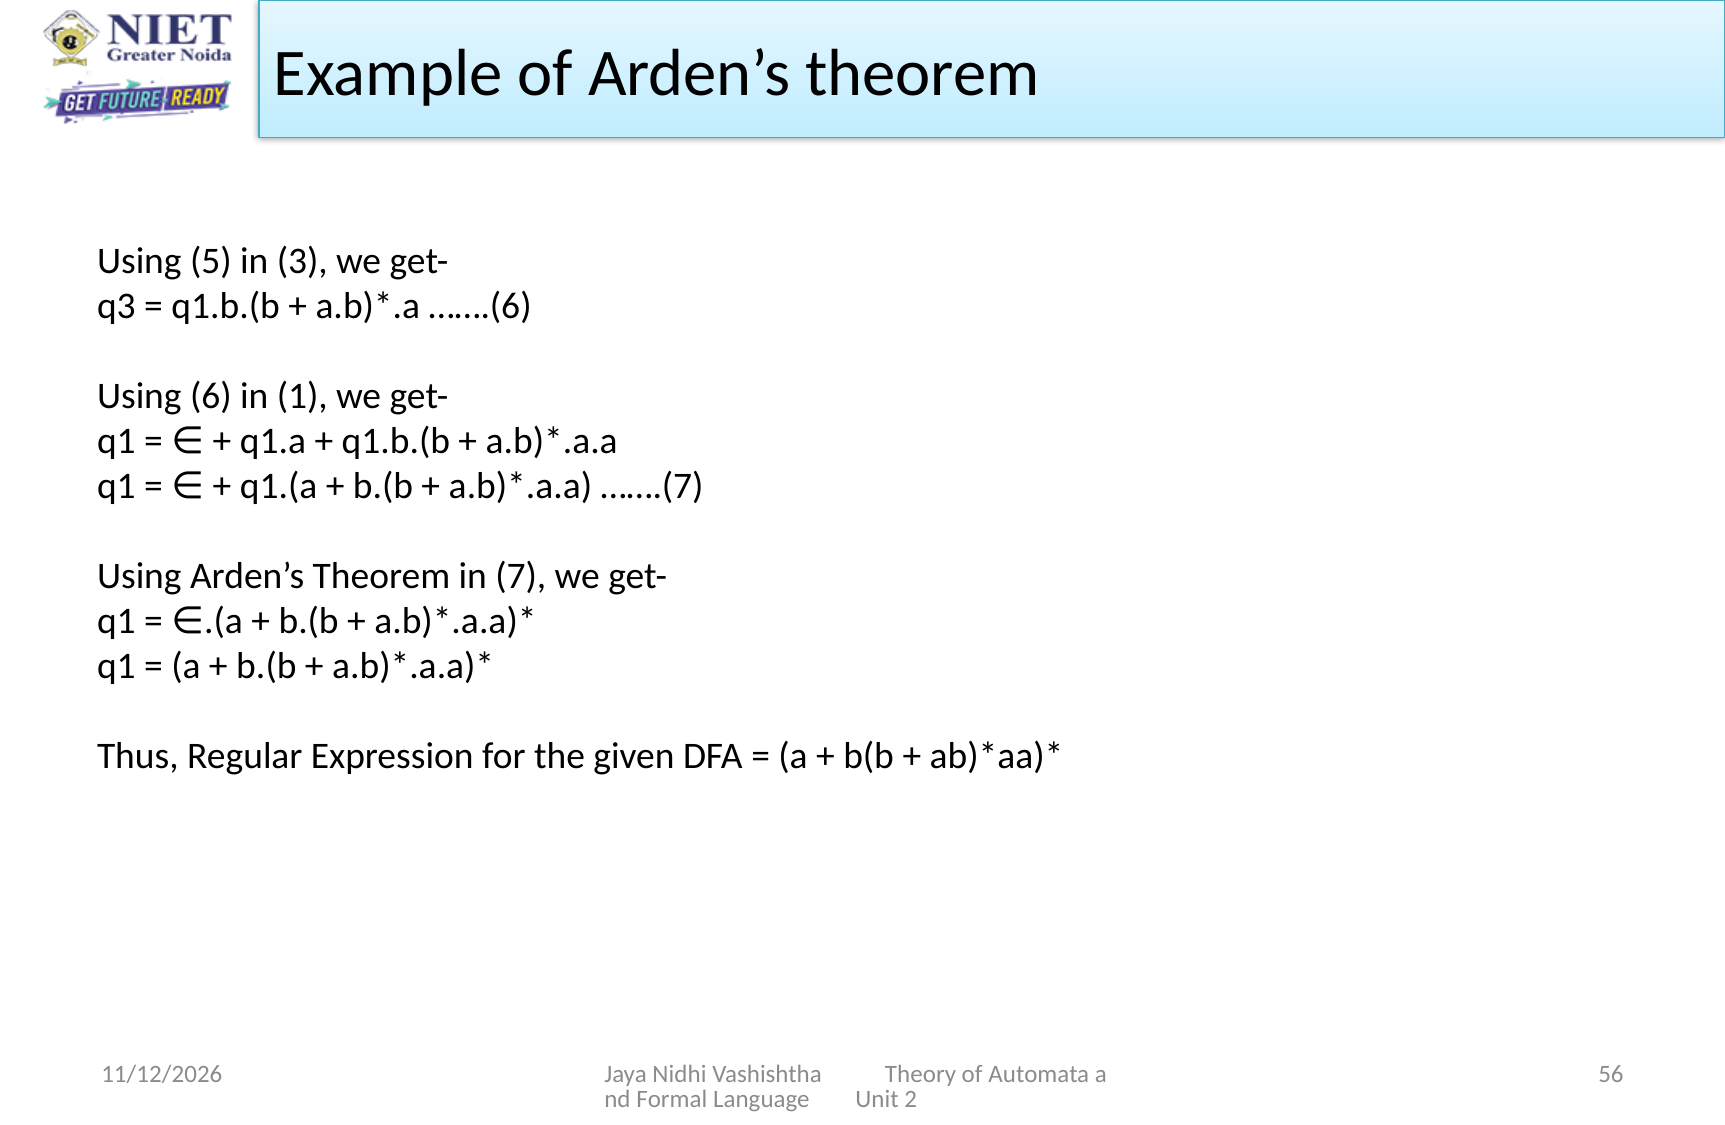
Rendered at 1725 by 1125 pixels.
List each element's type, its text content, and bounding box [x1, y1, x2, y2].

footer Jaya Nidhi Vashishtha Theory of Automata and Formal Language Unit 2 [589, 1042, 1136, 1103]
text_box Example of Arden’s theorem [275, 0, 1725, 138]
text_box Using (5) in (3), we get- q3 = q1.b.(b + a.b)*.a …….(6) Using (6) in (1), we get- q1 = ∈ + q1.a + q1.b.(b + a.b)*.a.a q1 = ∈ + q1.(a + b.(b + a.b)*.a.a) …….(7) Using Arden’s Theorem in (7), we get- q1 = ∈.(a + b.(b + a.b)*.a.a)* q1 = (a + b.(b + a.b)*.a.a)* Thus, Regular Expression for the given DFA = (a + b(b + ab)*aa)* [86, 184, 1668, 1039]
picture [0, 0, 274, 135]
slide_number 56 [1236, 1042, 1639, 1103]
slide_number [86, 1042, 489, 1103]
